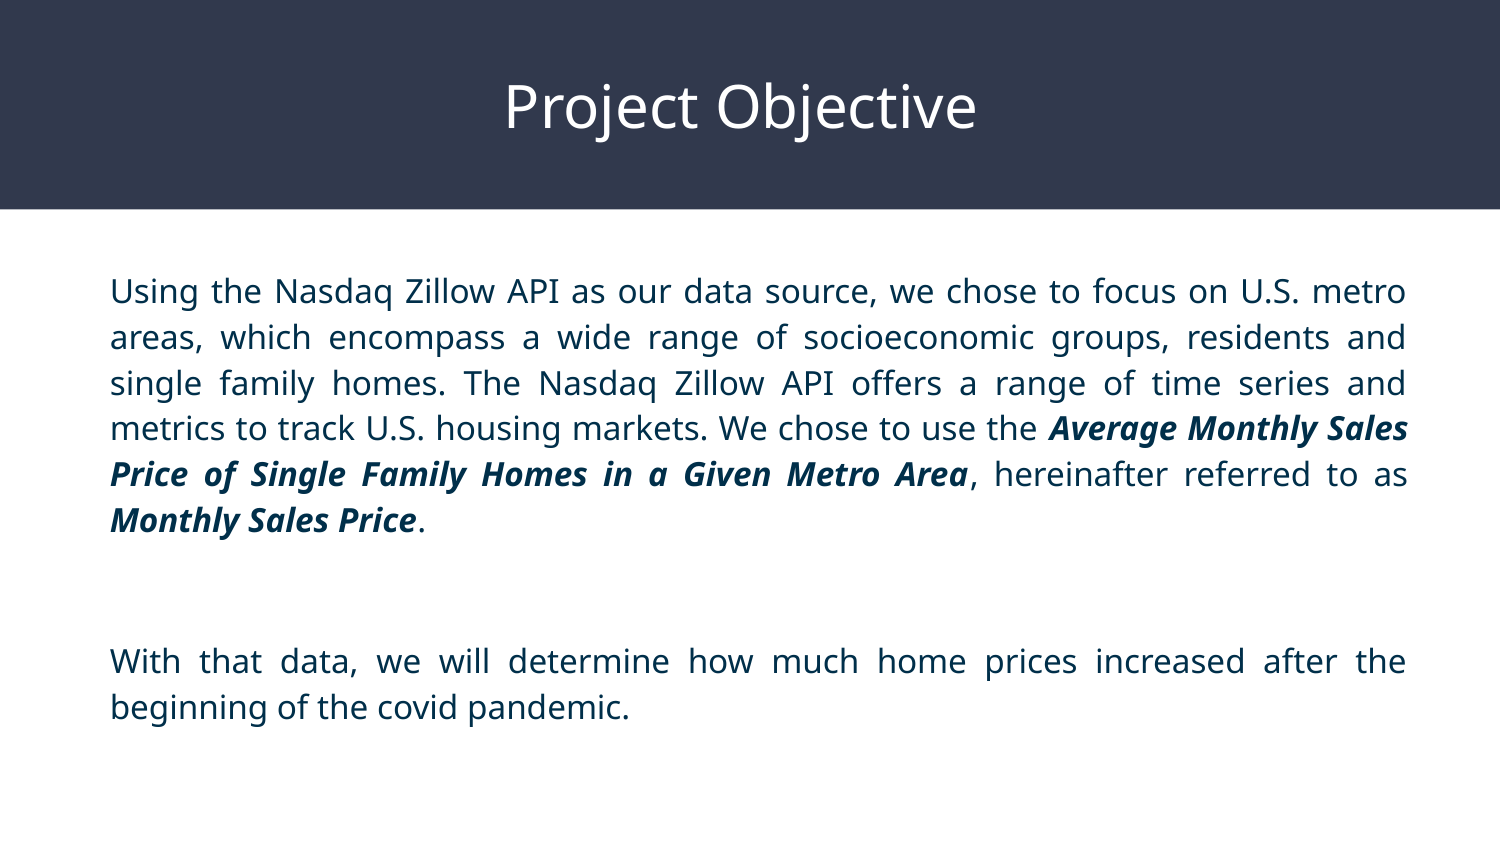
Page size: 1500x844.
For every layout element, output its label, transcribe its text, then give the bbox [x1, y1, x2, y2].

list Using the Nasdaq Zillow API as our data source, we chose to focus on U.S. metro areas, which encompass a wide range of socioeconomic groups, residents and single family homes. The Nasdaq Zillow API offers a range of time series and metrics to track U.S. housing markets. We chose to use the Average Monthly Sales Price of Single Family Homes in a Given Metro Area, hereinafter referred to as Monthly Sales Price. With that data, we will determine how much home prices increased after the beginning of the covid pandemic. [94, 249, 1424, 788]
title Project Objective [42, 53, 1440, 156]
